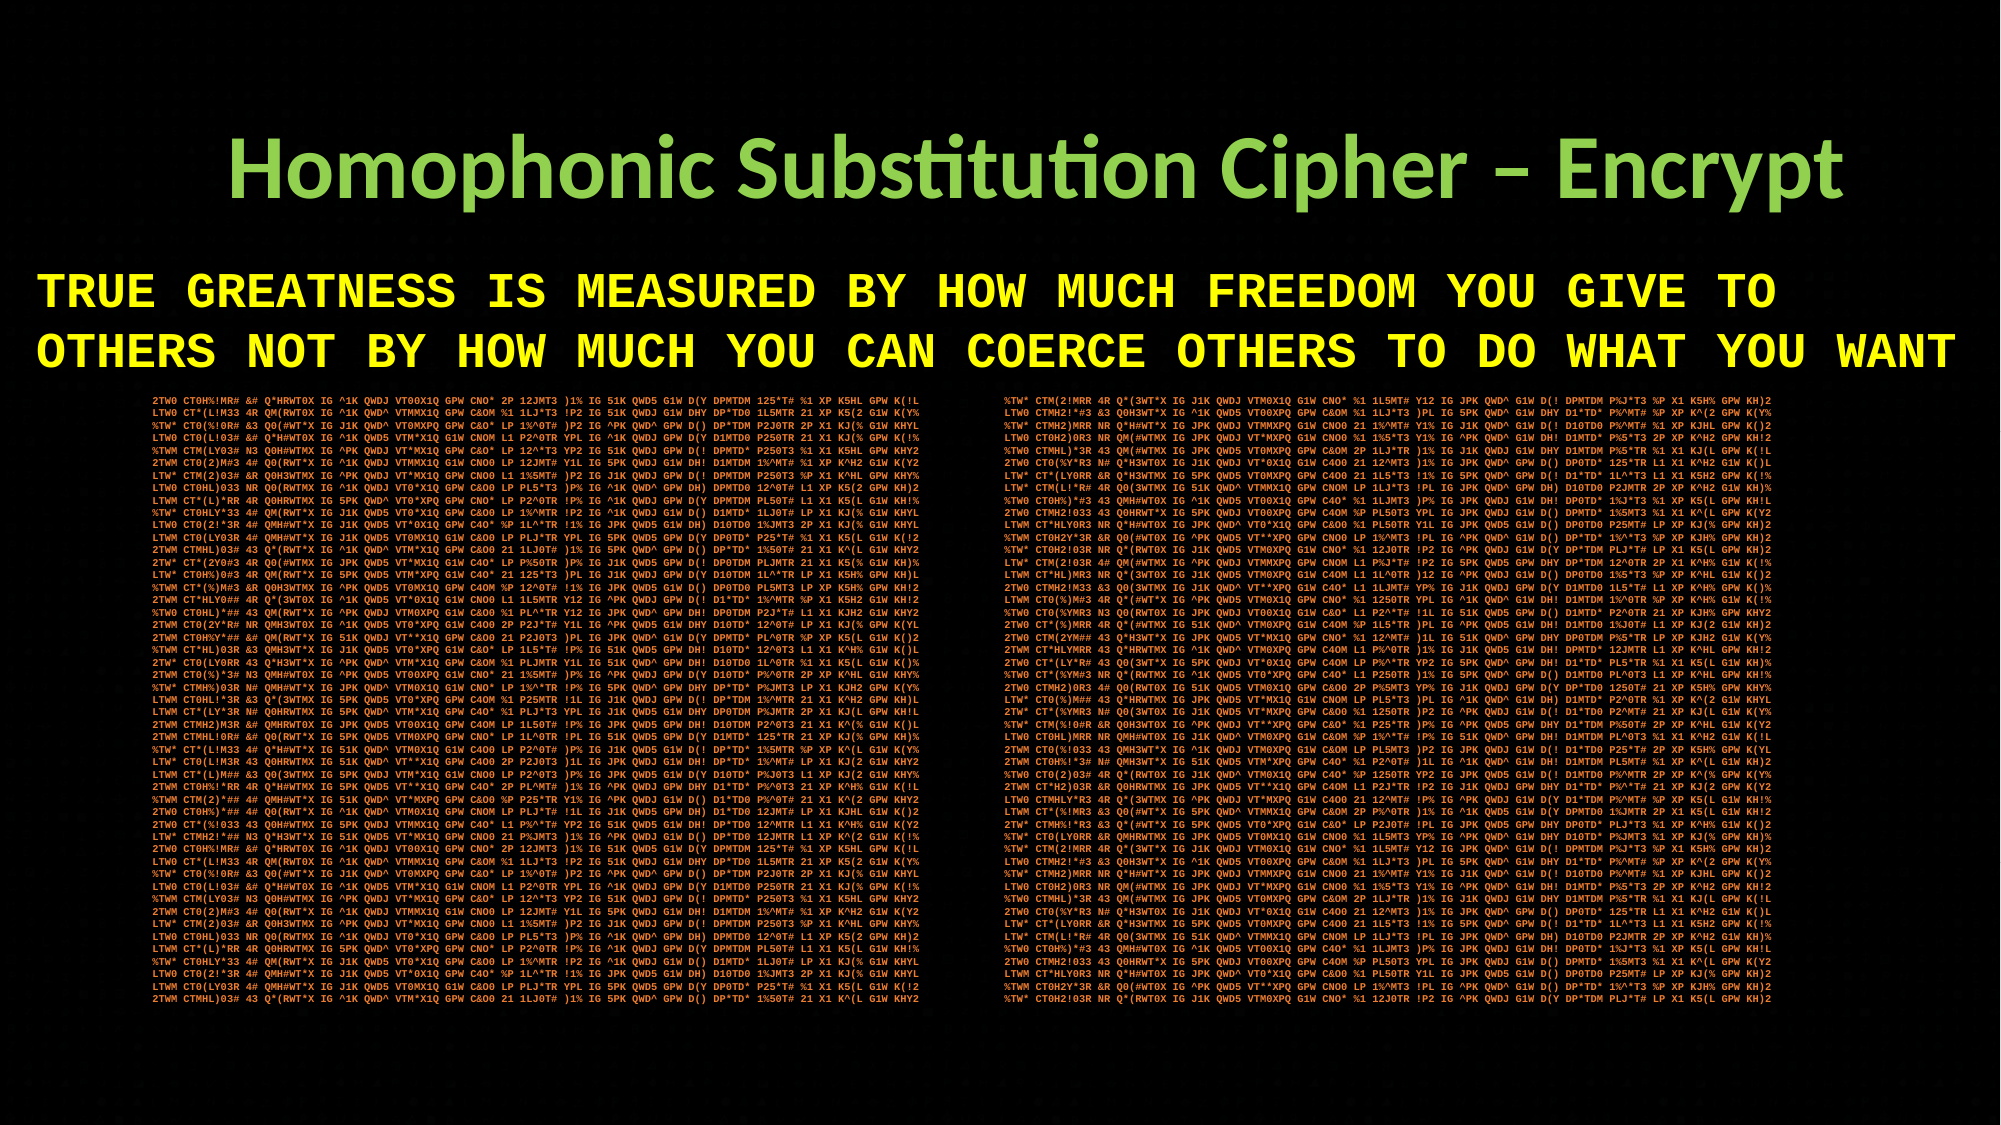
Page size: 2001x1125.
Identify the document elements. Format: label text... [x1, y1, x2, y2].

text_box %TW* CTM(2!MRR 4R Q*(3WT*X IG J1K QWDJ VTM0X1Q G1W CNO* %1 1L5MT# Y12 IG JPK QWD^ G1W D(! DPMTDM P%J*T3 %P X1 K5H% GPW KH)2 LTW0 CTMH2!*#3 &3 Q0H3WT*X IG ^1K QWD5 VT00XPQ GPW C&OM %1 1LJ*T3 )PL IG 5PK QWD^ G1W DHY D1*TD* P%^MT# %P XP K^(2 GPW K(Y% %TW* CTMH2)MRR NR Q*H#WT*X IG JPK QWDJ VTMMXPQ G1W CNO0 21 1%^MT# Y1% IG J1K QWD^ G1W D(! D10TD0 P%^MT# %1 XP KJHL GPW K()2 LTW0 CT0H2)0R3 NR QM(#WTMX IG JPK QWDJ VT*MXPQ G1W CNO0 %1 1%5*T3 Y1% IG ^PK QWD^ G1W DH! D1MTD* P%5*T3 2P XP K^H2 GPW KH!2 %TW0 CTMHL)*3R 43 QM(#WTMX IG JPK QWD5 VT0MXPQ GPW C&OM 2P 1LJ*TR )1% IG J1K QWDJ G1W DHY D1MTDM P%5*TR %1 X1 KJ(L GPW K(!L 2TW0 CT0(%Y*R3 N# Q*H3WT0X IG J1K QWDJ VT*0X1Q G1W C4O0 21 12^MT3 )1% IG JPK QWD^ GPW D() DP0TD* 125*TR L1 X1 K^H2 G1W K()L LTW* CT*(LY0RR &R Q*H3WTMX IG 5PK QWD5 VT0MXPQ GPW C4O0 21 1L5*T3 !1% IG 5PK QWD^ GPW D(! D1*TD* 1L^*T3 L1 X1 K5H2 GPW K(!% LTW* CTM(L!*R# 4R Q0(3WTMX IG 51K QWD^ VTMMX1Q GPW CNOM LP 1LJ*T3 !PL IG JPK QWD^ GPW DH) D10TD0 P2JMTR 2P XP K^H2 G1W KH)% %TW0 CT0H%)*#3 43 QMH#WT0X IG ^1K QWD5 VT00X1Q GPW C4O* %1 1LJMT3 )P% IG JPK QWDJ G1W DH! DP0TD* 1%J*T3 %1 XP K5(L GPW KH!L 2TW0 CTMH2!033 43 Q0HRWT*X IG 5PK QWDJ VT00XPQ GPW C4OM %P PL50T3 YPL IG JPK QWDJ G1W D() DPMTD* 1%5MT3 %1 X1 K^(L GPW K(Y2 LTWM CT*HLY0R3 NR Q*H#WT0X IG JPK QWD^ VT0*X1Q GPW C&O0 %1 PL50TR Y1L IG JPK QWD5 G1W D() DP0TD0 P25MT# LP XP KJ(% GPW KH)2 %TWM CT0H2Y*3R &R Q0(#WT0X IG ^PK QWD5 VT**XPQ GPW CNO0 LP 1%^MT3 !PL IG ^PK QWD^ G1W D() DP*TD* 1%^*T3 %P XP KJH% GPW KH)2 %TW* CT0H2!03R NR Q*(RWT0X IG J1K QWD5 VTM0XPQ G1W CNO* %1 12J0TR !P2 IG ^PK QWDJ G1W D(Y DP*TDM PLJ*T# LP X1 K5(L GPW KH)2 LTW* CTM(2!03R 4# QM(#WTMX IG ^PK QWDJ VTMMXPQ GPW CNOM L1 P%J*T# !P2 IG 5PK QWD5 GPW DHY DP*TDM 12^0TR 2P X1 K^H% G1W K(!% LTWM CT*HL)MR3 NR Q*(3WT0X IG J1K QWD5 VTM0XPQ G1W C4OM L1 1L^0TR )12 IG ^PK QWDJ G1W D() DP0TD0 1%5*T3 %P XP K^HL G1W K()2 2TW0 CTMH2!M33 &3 Q0(3WTMX IG J1K QWD^ VT**XPQ G1W C4O* L1 1LJMT# YP% IG J1K QWDJ GPW D(Y D1MTD0 1L5*T# L1 XP K^H% GPW K()% LTWM CT0(%)M#3 4R Q*(#WT*X IG ^PK QWD5 VTM0X1Q GPW CNO* %1 1250TR YPL IG ^1K QWD^ G1W DH! D1MTDM 1%^0TR %P XP K^H% G1W K(!% %TW0 CT0(%YMR3 N3 Q0(RWT0X IG JPK QWDJ VT00X1Q G1W C&O* L1 P2^*T# !1L IG 51K QWD5 GPW D() D1MTD* P2^0TR 21 XP KJH% GPW KHY2 2TW0 CT*(%)MRR 4R Q*(#WTMX IG 51K QWD^ VTM0XPQ G1W C4OM %P 1L5*TR )PL IG ^PK QWD5 G1W DH! D1MTD0 1%J0T# L1 XP KJ(2 G1W KH)2 2TW0 CTM(2YM## 43 Q*H3WT*X IG JPK QWD5 VT*MX1Q GPW CNO* %1 12^MT# )1L IG 51K QWD^ GPW DHY DP0TDM P%5*TR LP XP KJH2 G1W K(Y% 2TWM CT*HLYMRR 43 Q*HRWTMX IG ^1K QWD^ VTM0XPQ GPW C4OM L1 P%^0TR )1% IG J1K QWD5 G1W DH! DPMTD* 12JMTR L1 XP K^HL GPW KH!2 2TW0 CT*(LY*R# 43 Q0(3WT*X IG 5PK QWDJ VT*0X1Q GPW C4OM LP P%^*TR YP2 IG 5PK QWD^ GPW DH! D1*TD* PL5*TR %1 X1 K5(L G1W KH)% %TW0 CT*(%YM#3 NR Q*(RWTMX IG ^1K QWD5 VT0*XPQ GPW C4O* L1 P250TR )1% IG 5PK QWD^ GPW D() D1MTD0 PL^0T3 L1 XP K^HL GPW KH!% 2TW0 CTMH2)0R3 4# Q0(RWT0X IG 51K QWD5 VTM0X1Q GPW C&O0 2P P%5MT3 YP% IG J1K QWDJ GPW D(Y DP*TD0 1250T# 21 XP K5H% GPW KHY% LTW* CT0(%)M## 43 Q*HRWTMX IG JPK QWD5 VT*MX1Q G1W CNOM LP PL5*T3 )PL IG ^1K QWD^ G1W DH) D1MTD* P2^0TR %1 XP K^(2 G1W KHYL 2TW* CT*(%YMR3 N# Q0(3WT0X IG J1K QWD5 VT*MXPQ GPW C&O0 %1 1250TR )P2 IG ^PK QWDJ G1W D(! D1*TD0 P2^MT# 21 XP KJ(L G1W K(Y% %TW* CTM(%!0#R &R Q0H3WT0X IG ^PK QWDJ VT**XPQ GPW C&O* %1 P25*TR )P% IG ^PK QWD5 GPW DHY D1*TDM P%50T# 2P XP K^HL G1W K(Y2 LTW0 CT0HL)MRR NR QMH#WT0X IG J1K QWD^ VTM0XPQ G1W C&OM %P 1%^*T# !P% IG 51K QWD^ GPW DH! D1MTDM PL^0T3 %1 X1 K^H2 G1W K(!L 2TWM CT0(%!033 43 QMH3WT*X IG ^1K QWDJ VTM0XPQ G1W C&OM LP PL5MT3 )P2 IG JPK QWDJ G1W D(! D1*TD0 P25*T# 2P XP K5H% GPW K(YL 2TWM CT0H%!*3# N# QMH3WT*X IG 51K QWD5 VTM*XPQ GPW C4O* %1 P2^0T# )1L IG ^1K QWD^ G1W DH! D1MTDM PL5MT# %1 XP K^(L G1W KH)2 %TW0 CT0(2)03# 4R Q*(RWT0X IG J1K QWD^ VTM0X1Q GPW C4O* %P 1250TR YP2 IG JPK QWD5 G1W D(! D1MTD0 P%^MTR 2P XP K^(% GPW K(Y% 2TWM CT*H2)03R &R Q0HRWTMX IG JPK QWD5 VT**X1Q GPW C4OM L1 P2J*TR !P2 IG J1K QWDJ GPW DHY D1*TD* P%^*T# 21 XP KJ(2 GPW K(Y2 LTW0 CTMHLY*R3 4R Q*(3WTMX IG ^PK QWDJ VT*MXPQ G1W C4O0 21 12^MT# !P% IG ^PK QWDJ G1W D(Y D1*TDM P%^MT# %P XP K5(L G1W KH!% LTWM CT*(%!MR3 &3 Q0(#WT*X IG 5PK QWD^ VTMMX1Q GPW C&OM 2P P%^0TR )1% IG ^1K QWD5 G1W D(Y DPMTD0 1%JMTR 2P X1 K5(L G1W KH!2 2TW* CTMH%!*R3 &3 Q*(#WT*X IG 5PK QWD5 VT0*XPQ G1W C&O* LP P2J0T# !PL IG JPK QWD5 GPW DHY DP0TD* PLJ*T3 %1 XP K^H% G1W K()2 %TW* CT0(LY0RR &R QMHRWTMX IG JPK QWD5 VT0MX1Q G1W CNO0 %1 1L5MT3 YP% IG ^PK QWD^ G1W DHY D10TD* P%JMT3 %1 XP KJ(% GPW KH)% %TW* CTM(2!MRR 4R Q*(3WT*X IG J1K QWDJ VTM0X1Q G1W CNO* %1 1L5MT# Y12 IG JPK QWD^ G1W D(! DPMTDM P%J*T3 %P X1 K5H% GPW KH)2 LTW0 CTMH2!*#3 &3 Q0H3WT*X IG ^1K QWD5 VT00XPQ GPW C&OM %1 1LJ*T3 )PL IG 5PK QWD^ G1W DHY D1*TD* P%^MT# %P XP K^(2 GPW K(Y% %TW* CTMH2)MRR NR Q*H#WT*X IG JPK QWDJ VTMMXPQ G1W CNO0 21 1%^MT# Y1% IG J1K QWD^ G1W D(! D10TD0 P%^MT# %1 XP KJHL GPW K()2 LTW0 CT0H2)0R3 NR QM(#WTMX IG JPK QWDJ VT*MXPQ G1W CNO0 %1 1%5*T3 Y1% IG ^PK QWD^ G1W DH! D1MTD* P%5*T3 2P XP K^H2 GPW KH!2 %TW0 CTMHL)*3R 43 QM(#WTMX IG JPK QWD5 VT0MXPQ GPW C&OM 2P 1LJ*TR )1% IG J1K QWDJ G1W DHY D1MTDM P%5*TR %1 X1 KJ(L GPW K(!L 2TW0 CT0(%Y*R3 N# Q*H3WT0X IG J1K QWDJ VT*0X1Q G1W C4O0 21 12^MT3 )1% IG JPK QWD^ GPW D() DP0TD* 125*TR L1 X1 K^H2 G1W K()L LTW* CT*(LY0RR &R Q*H3WTMX IG 5PK QWD5 VT0MXPQ GPW C4O0 21 1L5*T3 !1% IG 5PK QWD^ GPW D(! D1*TD* 1L^*T3 L1 X1 K5H2 GPW K(!% LTW* CTM(L!*R# 4R Q0(3WTMX IG 51K QWD^ VTMMX1Q GPW CNOM LP 1LJ*T3 !PL IG JPK QWD^ GPW DH) D10TD0 P2JMTR 2P XP K^H2 G1W KH)% %TW0 CT0H%)*#3 43 QMH#WT0X IG ^1K QWD5 VT00X1Q GPW C4O* %1 1LJMT3 )P% IG JPK QWDJ G1W DH! DP0TD* 1%J*T3 %1 XP K5(L GPW KH!L 2TW0 CTMH2!033 43 Q0HRWT*X IG 5PK QWDJ VT00XPQ GPW C4OM %P PL50T3 YPL IG JPK QWDJ G1W D() DPMTD* 1%5MT3 %1 X1 K^(L GPW K(Y2 LTWM CT*HLY0R3 NR Q*H#WT0X IG JPK QWD^ VT0*X1Q GPW C&O0 %1 PL50TR Y1L IG JPK QWD5 G1W D() DP0TD0 P25MT# LP XP KJ(% GPW KH)2 %TWM CT0H2Y*3R &R Q0(#WT0X IG ^PK QWD5 VT**XPQ GPW CNO0 LP 1%^MT3 !PL IG ^PK QWD^ G1W D() DP*TD* 1%^*T3 %P XP KJH% GPW KH)2 %TW* CT0H2!03R NR Q*(RWT0X IG J1K QWD5 VTM0XPQ G1W CNO* %1 12J0TR !P2 IG ^PK QWDJ G1W D(Y DP*TDM PLJ*T# LP X1 K5(L GPW KH)2 [989, 386, 1798, 1012]
picture [0, 0, 2001, 1125]
title Homophonic Substitution Cipher – Encrypt [137, 59, 1863, 250]
text_box 2TW0 CT0H%!MR# &# Q*HRWT0X IG ^1K QWDJ VT00X1Q GPW CNO* 2P 12JMT3 )1% IG 51K QWD5 G1W D(Y DPMTDM 125*T# %1 XP K5HL GPW K(!L LTW0 CT*(L!M33 4R QM(RWT0X IG ^1K QWD^ VTMMX1Q GPW C&OM %1 1LJ*T3 !P2 IG 51K QWDJ G1W DHY DP*TD0 1L5MTR 21 XP K5(2 G1W K(Y% %TW* CT0(%!0R# &3 Q0(#WT*X IG J1K QWD^ VT0MXPQ GPW C&O* LP 1%^0T# )P2 IG ^PK QWD^ GPW D() DP*TDM P2J0TR 2P X1 KJ(% G1W KHYL LTW0 CT0(L!03# &# Q*H#WT0X IG ^1K QWD5 VTM*X1Q G1W CNOM L1 P2^0TR YPL IG ^1K QWDJ GPW D(Y D1MTD0 P250TR 21 X1 KJ(% GPW K(!% %TWM CTM(LY03# N3 Q0H#WTMX IG ^PK QWDJ VT*MX1Q GPW C&O* LP 12^*T3 YP2 IG 51K QWDJ GPW D(! DPMTD* P250T3 %1 X1 K5HL GPW KHY2 2TWM CT0(2)M#3 4# Q0(RWT*X IG ^1K QWDJ VTMMX1Q G1W CNO0 LP 12JMT# Y1L IG 5PK QWDJ G1W DH! D1MTDM 1%^MT# %1 XP K^H2 G1W K(Y2 LTW* CTM(2)03# &R Q0H3WTMX IG ^PK QWDJ VT*MX1Q GPW CNO0 L1 1%5MT# )P2 IG J1K QWDJ GPW D(! DPMTDM P250T3 %P X1 K^HL GPW KHY% LTW0 CT0HL)033 NR Q0(RWTMX IG ^1K QWDJ VT0*X1Q GPW C&O0 LP PL5*T3 )P% IG ^1K QWD^ GPW DH) DPMTD0 12^0T# L1 XP K5(2 GPW KH)2 LTWM CT*(L)*RR 4R Q0HRWTMX IG 5PK QWD^ VT0*XPQ GPW CNO* LP P2^0TR !P% IG ^1K QWDJ GPW D(Y DPMTDM PL50T# L1 X1 K5(L G1W KH!% %TW* CT0HLY*33 4# QM(RWT*X IG J1K QWD5 VT0*X1Q GPW C&O0 LP 1%^MTR !P2 IG ^1K QWDJ G1W D() D1MTD* 1LJ0T# LP X1 KJ(% G1W KHYL LTW0 CT0(2!*3R 4# QMH#WT*X IG J1K QWD5 VT*0X1Q GPW C4O* %P 1L^*TR !1% IG JPK QWD5 G1W DH) D10TD0 1%JMT3 2P X1 KJ(% G1W KHYL LTWM CT0(LY03R 4# QMH#WT*X IG J1K QWD5 VT0MX1Q G1W C&O0 LP PLJ*TR YPL IG 5PK QWD5 GPW D(Y DP0TD* P25*T# %1 X1 K5(L G1W K(!2 2TWM CTMHL)03# 43 Q*(RWT*X IG ^1K QWD^ VTM*X1Q GPW C&O0 21 1LJ0T# )1% IG 5PK QWD^ GPW D() DP*TD* 1%50T# 21 X1 K^(L G1W KHY2 2TW* CT*(2Y0#3 4R Q0(#WTMX IG JPK QWD5 VT*MX1Q G1W C4O* LP P%50TR )P% IG J1K QWD5 GPW D(! DP0TDM PLJMTR 21 X1 K5(% G1W KH)% LTW* CT0H%)0#3 4R QM(RWT*X IG 5PK QWD5 VTM*XPQ G1W C4O* 21 125*T3 )PL IG J1K QWDJ GPW D(Y D10TDM 1L^*TR LP X1 K5H% GPW KH)L %TWM CT*(%)M#3 &R Q0H3WTMX IG ^PK QWD5 VT0MX1Q GPW C4OM %P 12^0T# !1% IG JPK QWD5 G1W D() DP0TD0 PL5MT3 LP XP K5H% GPW KH!2 2TWM CT*HLY0## 4R Q*(3WT0X IG ^1K QWD5 VT*0X1Q G1W CNO0 L1 1L5MTR Y12 IG ^PK QWDJ GPW D(! D1*TD* 1%^MTR %P X1 K5H2 G1W KH!2 %TW0 CT0HL)*## 43 QM(RWT*X IG ^PK QWDJ VTM0XPQ G1W C&O0 %1 PL^*TR Y12 IG JPK QWD^ GPW DH! DP0TDM P2J*T# L1 X1 KJH2 G1W KHY2 2TWM CT0(2Y*R# NR QMH3WT0X IG ^1K QWD5 VT0*XPQ G1W C4O0 2P P2J*T# Y1L IG ^PK QWD5 G1W DHY D10TD* 12^0T# LP X1 KJ(% GPW K(YL 2TWM CT0H%Y*## &# QM(RWT*X IG 51K QWDJ VT**X1Q GPW C&O0 21 P2J0T3 )PL IG JPK QWD^ G1W D(Y DPMTD* PL^0TR %P XP K5(L G1W K()2 %TWM CT*HL)03R &3 QMH3WT*X IG J1K QWD5 VT0*XPQ G1W C&O* LP 1L5*T# !P% IG 51K QWD5 GPW DH! D10TD* 12^0T3 L1 X1 K^H% G1W K()L 2TW* CT0(LY0RR 43 Q*H3WT*X IG ^PK QWD^ VTM*X1Q GPW C&OM %1 PLJMTR Y1L IG 51K QWD^ GPW DH! D10TD0 1L^0TR %1 X1 K5(L G1W K()% 2TWM CT0(%)*3# N3 QMH#WT0X IG ^PK QWD5 VT00XPQ G1W CNO* 21 1%5MT# )P% IG ^PK QWDJ GPW D(Y D10TD* P%^0TR 2P XP K^HL G1W KHY% %TW* CTMH%)03R N# QMH#WT*X IG JPK QWD^ VTM0X1Q G1W CNO* LP 1%^*TR !P% IG 5PK QWD^ GPW DHY DP*TD* P%JMT3 LP X1 KJH2 GPW K(Y% LTWM CT0HL!*3R &3 Q*(3WTMX IG 5PK QWD5 VT0*XPQ GPW C4OM %1 P25MTR !1L IG J1K QWDJ GPW D(! DP*TDM 1%^MTR 21 X1 K^H2 GPW KH)L LTWM CT*(LY*3R N# Q0HRWTMX IG 5PK QWD^ VTM*X1Q GPW C4O* %1 PLJ*T3 YPL IG J1K QWD5 G1W DHY DP0TDM P%JMTR 2P X1 KJ(L GPW KH!L 2TWM CTMH2)M3R &# QMHRWT0X IG JPK QWD5 VT00X1Q GPW C4OM LP 1L50T# !P% IG JPK QWD5 GPW DH! D10TDM P2^0T3 21 X1 K^(% G1W K()L 2TWM CTMHL!0R# &# Q0(RWT*X IG 5PK QWD5 VTM0XPQ GPW CNO* LP 1L^0TR !PL IG 51K QWD5 GPW D(Y D1MTD* 125*TR 21 XP KJ(% GPW KH)% %TW* CT*(L!M33 4# Q*H#WT*X IG 51K QWD^ VTM0X1Q G1W C4O0 LP P2^0T# )P% IG J1K QWD5 G1W D(! DP*TD* 1%5MTR %P XP K^(L G1W K(Y% LTW* CT0(L!M3R 43 Q0HRWTMX IG 51K QWD^ VT**X1Q GPW C4O0 2P P2J0T3 )1L IG JPK QWDJ G1W DH! DP*TD* 1%^MT# LP X1 KJ(2 G1W KHY2 LTWM CT*(L)M## &3 Q0(3WTMX IG 5PK QWDJ VTM*X1Q G1W CNO0 LP P2^0T3 )P% IG JPK QWD5 G1W D(Y D10TD* P%J0T3 L1 XP KJ(2 G1W KHY% 2TWM CT0H%!*RR 4R Q*H#WTMX IG 5PK QWD5 VT**X1Q GPW C4O* 2P PL^MT# )1% IG ^PK QWDJ GPW DHY D1*TD* P%^0T3 21 XP K^H% G1W K(!L %TWM CTM(2)*## 4# QMH#WT*X IG 51K QWD^ VT*MXPQ GPW C&O0 %P P25*TR Y1% IG ^PK QWDJ G1W D() D1*TD0 P%^0T# 21 X1 K^(2 GPW KHY2 2TW0 CT0H%)*## 4# Q0(RWT*X IG ^1K QWD^ VTM0X1Q GPW CNOM LP PLJ*T# !1L IG J1K QWD5 GPW DH) D1*TD0 12JMT# LP X1 KJHL G1W K()2 2TW0 CT*(%!033 43 Q0H#WTMX IG 5PK QWDJ VTMMX1Q GPW C4O* L1 P%^*T# YP2 IG 51K QWD5 G1W DH! DP*TD0 12^MTR L1 X1 K^H% G1W K(Y2 LTW* CTMH2!*## N3 Q*H3WT*X IG 51K QWD5 VT*MX1Q GPW CNO0 21 P%JMT3 )1% IG ^PK QWDJ G1W D() DP*TD0 12JMTR L1 XP K^(2 G1W K(!% 2TW0 CT0H%!MR# &# Q*HRWT0X IG ^1K QWDJ VT00X1Q GPW CNO* 2P 12JMT3 )1% IG 51K QWD5 G1W D(Y DPMTDM 125*T# %1 XP K5HL GPW K(!L LTW0 CT*(L!M33 4R QM(RWT0X IG ^1K QWD^ VTMMX1Q GPW C&OM %1 1LJ*T3 !P2 IG 51K QWDJ G1W DHY DP*TD0 1L5MTR 21 XP K5(2 G1W K(Y% %TW* CT0(%!0R# &3 Q0(#WT*X IG J1K QWD^ VT0MXPQ GPW C&O* LP 1%^0T# )P2 IG ^PK QWD^ GPW D() DP*TDM P2J0TR 2P X1 KJ(% G1W KHYL LTW0 CT0(L!03# &# Q*H#WT0X IG ^1K QWD5 VTM*X1Q G1W CNOM L1 P2^0TR YPL IG ^1K QWDJ GPW D(Y D1MTD0 P250TR 21 X1 KJ(% GPW K(!% %TWM CTM(LY03# N3 Q0H#WTMX IG ^PK QWDJ VT*MX1Q GPW C&O* LP 12^*T3 YP2 IG 51K QWDJ GPW D(! DPMTD* P250T3 %1 X1 K5HL GPW KHY2 2TWM CT0(2)M#3 4# Q0(RWT*X IG ^1K QWDJ VTMMX1Q G1W CNO0 LP 12JMT# Y1L IG 5PK QWDJ G1W DH! D1MTDM 1%^MT# %1 XP K^H2 G1W K(Y2 LTW* CTM(2)03# &R Q0H3WTMX IG ^PK QWDJ VT*MX1Q GPW CNO0 L1 1%5MT# )P2 IG J1K QWDJ GPW D(! DPMTDM P250T3 %P X1 K^HL GPW KHY% LTW0 CT0HL)033 NR Q0(RWTMX IG ^1K QWDJ VT0*X1Q GPW C&O0 LP PL5*T3 )P% IG ^1K QWD^ GPW DH) DPMTD0 12^0T# L1 XP K5(2 GPW KH)2 LTWM CT*(L)*RR 4R Q0HRWTMX IG 5PK QWD^ VT0*XPQ GPW CNO* LP P2^0TR !P% IG ^1K QWDJ GPW D(Y DPMTDM PL50T# L1 X1 K5(L G1W KH!% %TW* CT0HLY*33 4# QM(RWT*X IG J1K QWD5 VT0*X1Q GPW C&O0 LP 1%^MTR !P2 IG ^1K QWDJ G1W D() D1MTD* 1LJ0T# LP X1 KJ(% G1W KHYL LTW0 CT0(2!*3R 4# QMH#WT*X IG J1K QWD5 VT*0X1Q GPW C4O* %P 1L^*TR !1% IG JPK QWD5 G1W DH) D10TD0 1%JMT3 2P X1 KJ(% G1W KHYL LTWM CT0(LY03R 4# QMH#WT*X IG J1K QWD5 VT0MX1Q G1W C&O0 LP PLJ*TR YPL IG 5PK QWD5 GPW D(Y DP0TD* P25*T# %1 X1 K5(L G1W K(!2 2TWM CTMHL)03# 43 Q*(RWT*X IG ^1K QWD^ VTM*X1Q GPW C&O0 21 1LJ0T# )1% IG 5PK QWD^ GPW D() DP*TD* 1%50T# 21 X1 K^(L G1W KHY2 [137, 386, 946, 1012]
text_box TRUE GREATNESS IS MEASURED BY HOW MUCH FREEDOM YOU GIVE TO OTHERS NOT BY HOW MUCH YOU CAN COERCE OTHERS TO DO WHAT YOU WANT [21, 250, 1972, 385]
